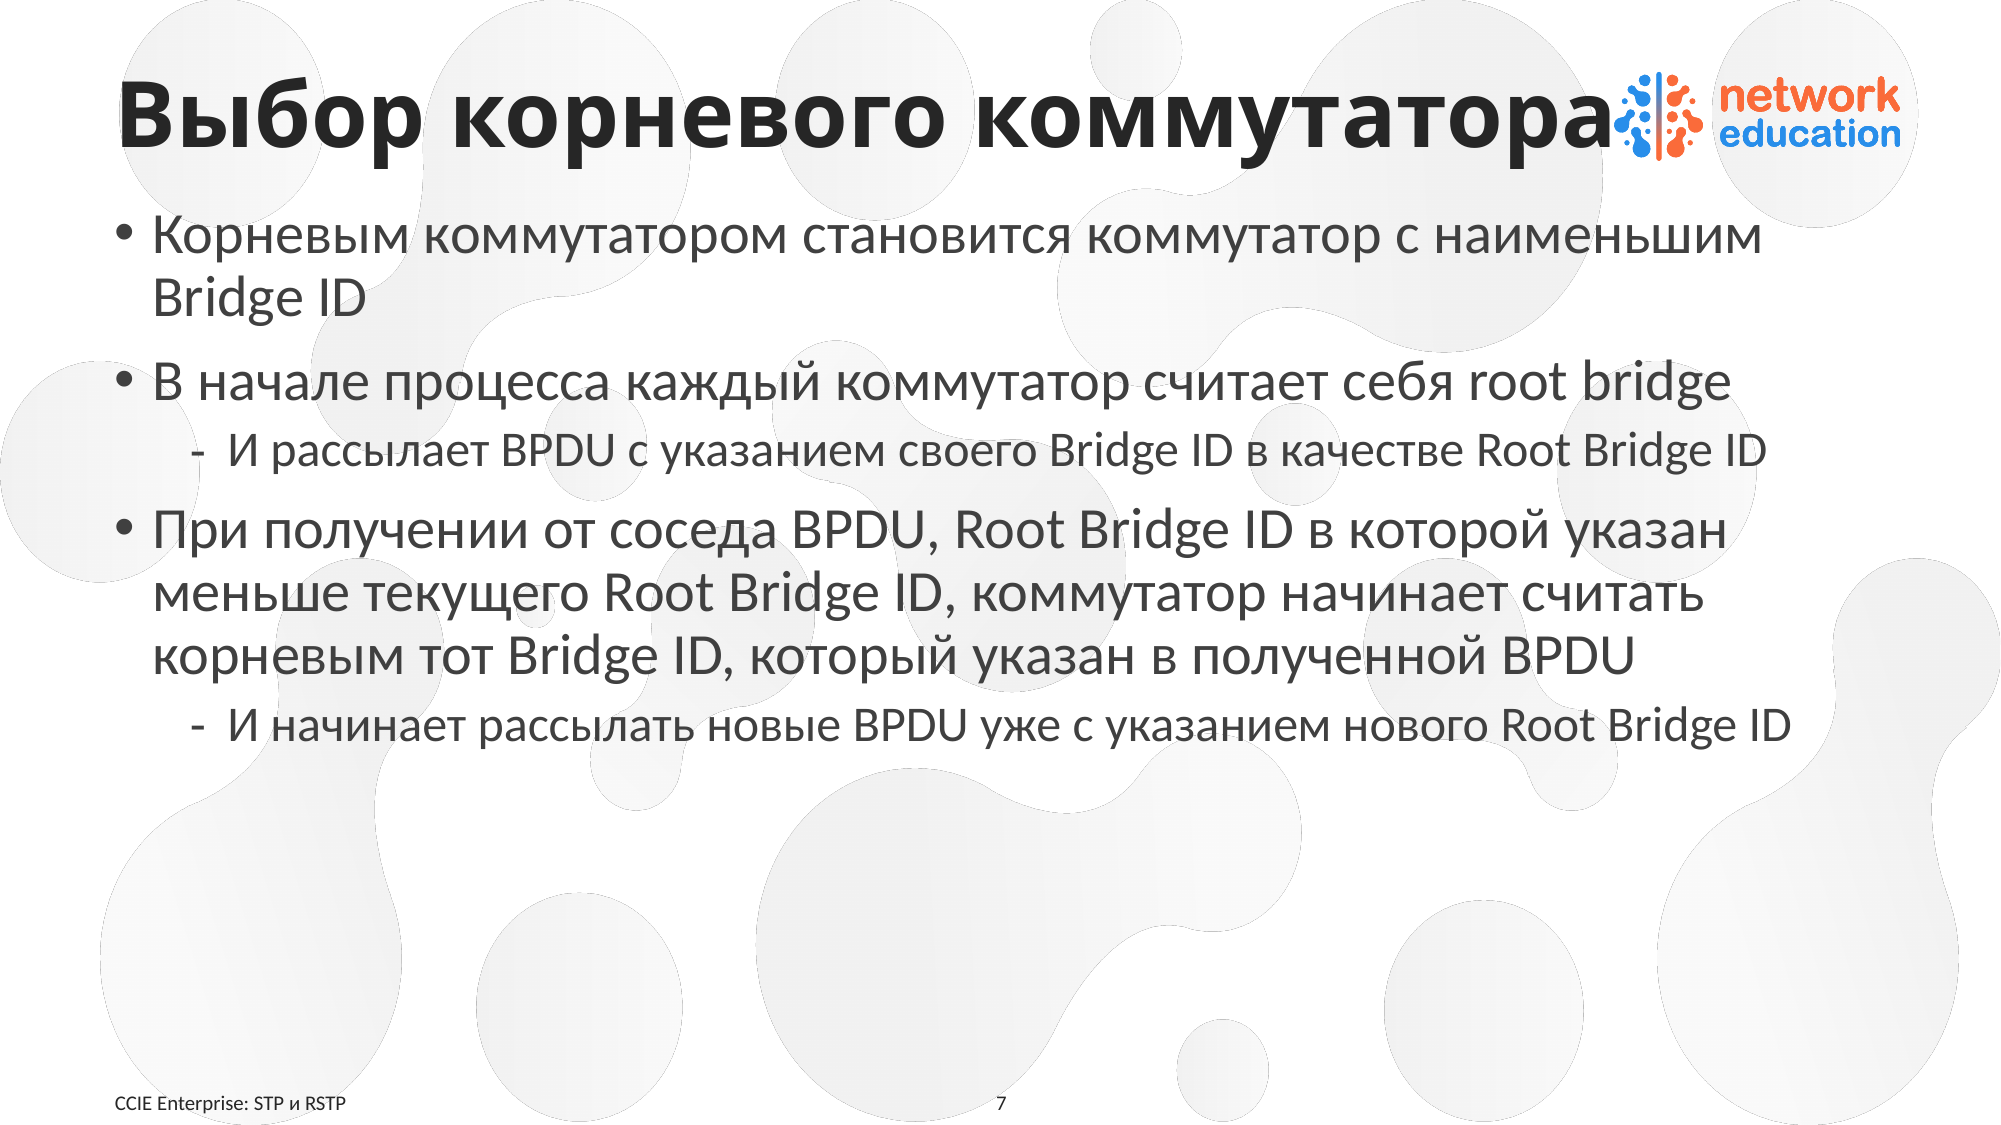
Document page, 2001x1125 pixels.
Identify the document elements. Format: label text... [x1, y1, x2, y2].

footer CCIE Enterprise: STP и RSTP [100, 1082, 776, 1125]
title Выбор корневого коммутатора [99, 60, 1900, 167]
picture [0, 0, 2001, 1125]
list Корневым коммутатором становится коммутатор с наименьшим Bridge ID В начале процесса каждый коммутатор считает себя root bridge И рассылает BPDU с указанием своего Bridge ID в качестве Root Bridge ID При получении от соседа BPDU, Root Bridge ID в которой указан меньше текущего Root Bridge ID, коммутатор начинает считать корневым тот Bridge ID, который указан в полученной BPDU И начинает рассылать новые BPDU уже с указанием нового Root Bridge ID [99, 196, 1900, 1035]
